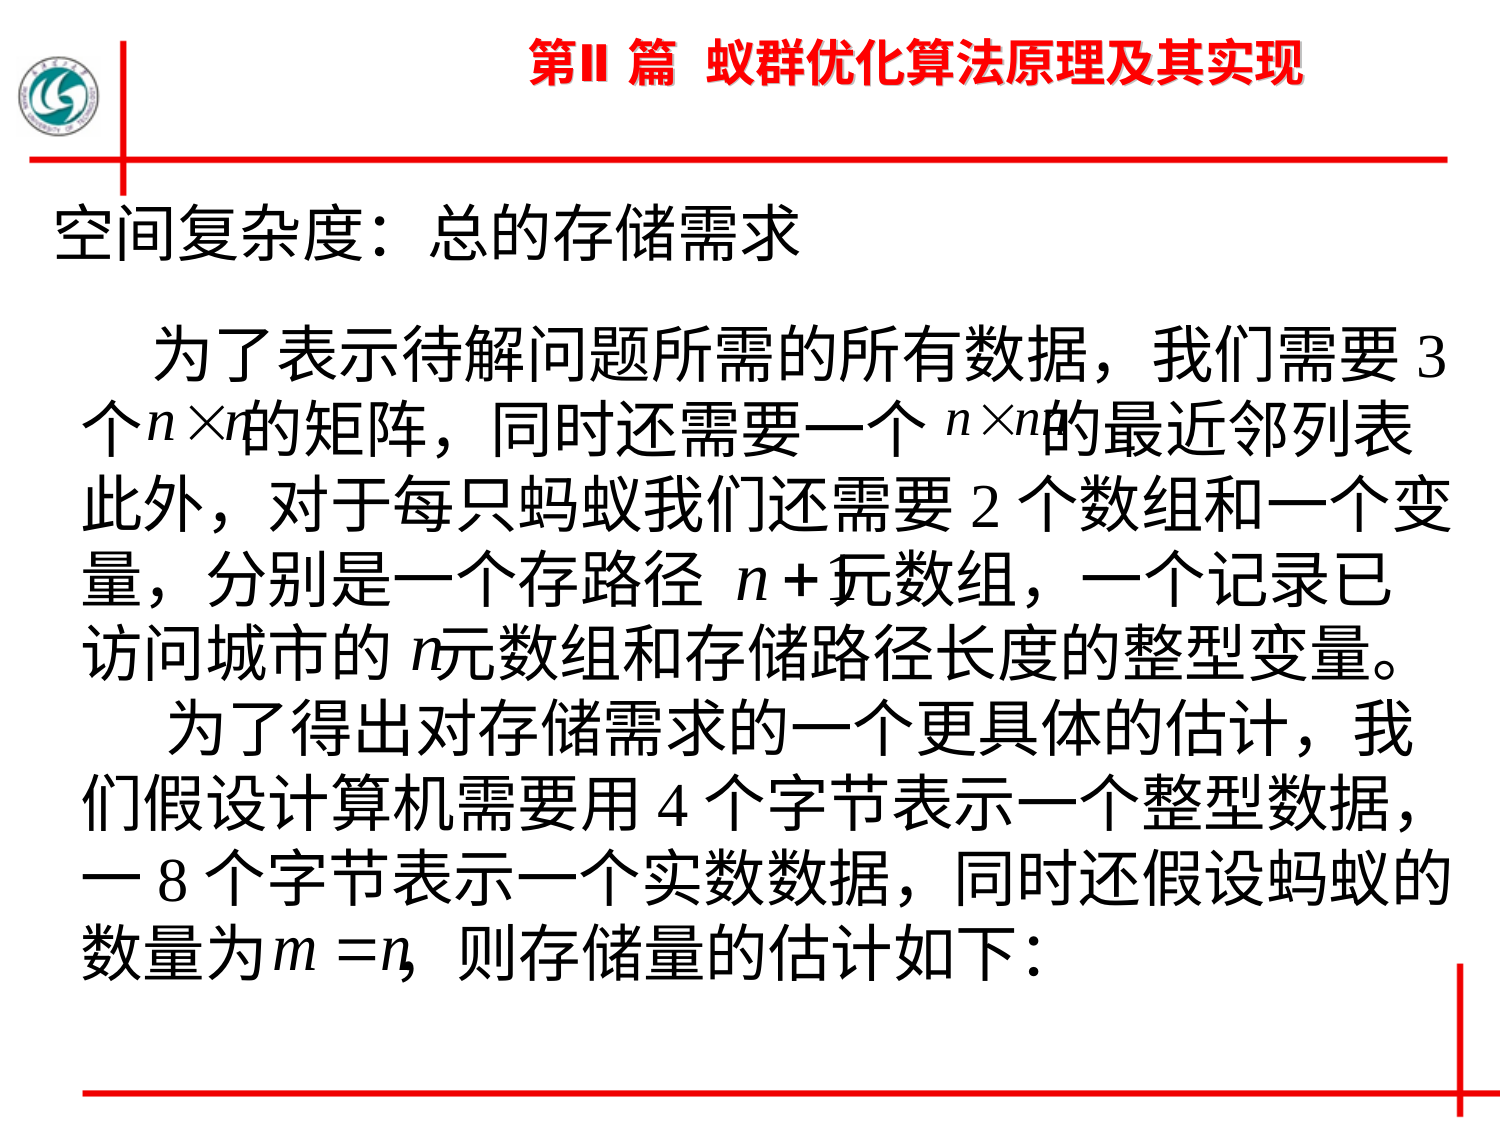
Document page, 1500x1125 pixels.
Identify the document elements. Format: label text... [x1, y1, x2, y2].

picture [0, 0, 1500, 1125]
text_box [262, 924, 426, 988]
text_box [937, 399, 1076, 449]
text_box 为了表示待解问题所需的所有数据，我们需要3 个 的矩阵，同时还需要一个 的最近邻列表 此外，对于每只蚂蚁我们还需要2个数组和一个变 量，分别是一个存路径 元数组，一个记录已 访问城市的 元数组和存储路径长度的整型变量。 为了得出对存储需求的一个更具体的估计，我 们假设计算机需要用4个字节表示一个整型数据， 一8个字节表示一个实数数据，同时还假设蚂蚁的 数量为 ，则存储量的估计如下： [65, 307, 1469, 997]
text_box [399, 624, 457, 688]
title 空间复杂度：总的存储需求 [37, 137, 1313, 325]
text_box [137, 399, 263, 456]
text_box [724, 537, 863, 618]
